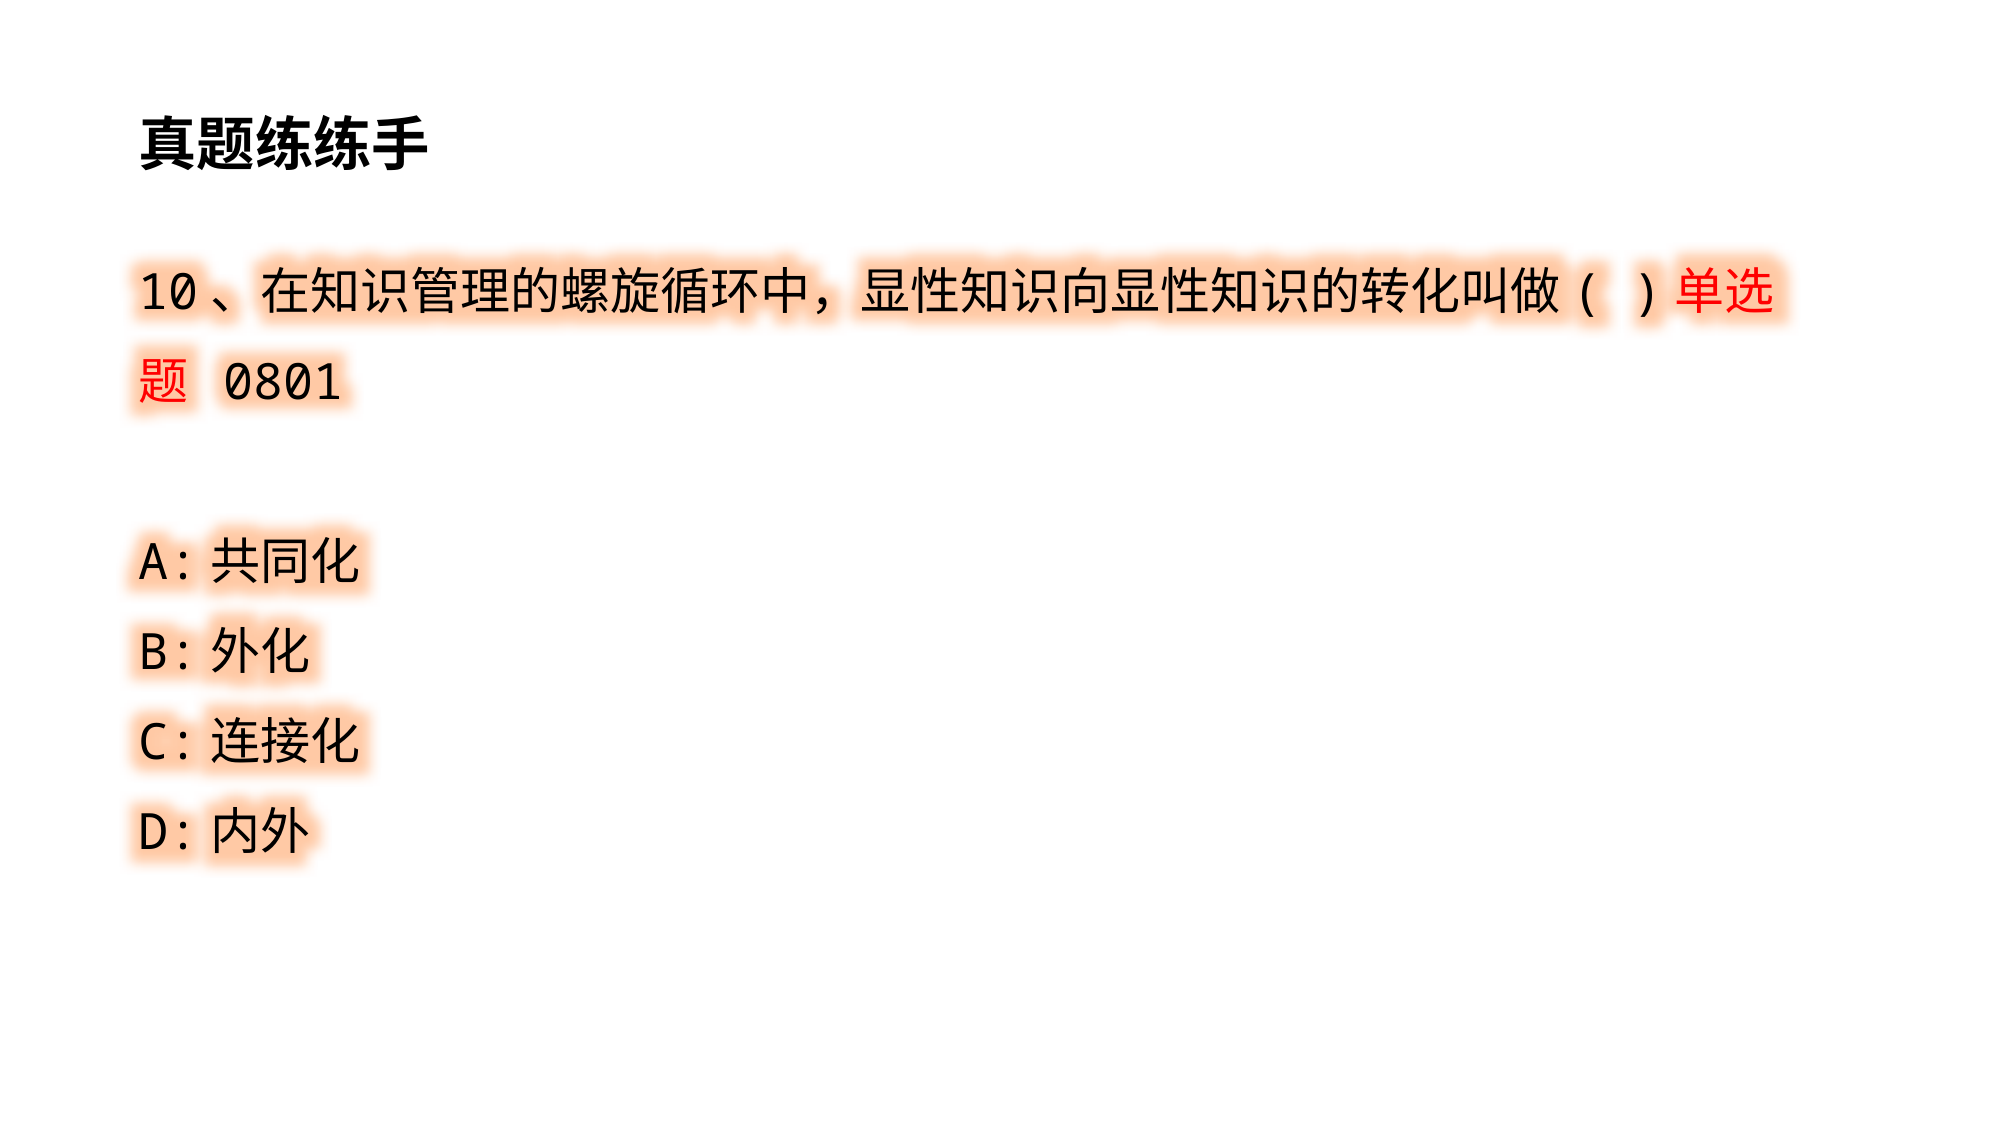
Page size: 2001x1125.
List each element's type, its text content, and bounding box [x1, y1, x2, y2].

text_box 真题练练手 [120, 97, 1568, 187]
text_box 10、在知识管理的螺旋循环中，显性知识向显性知识的转化叫做( )单选题 0801 A:共同化 B:外化 C:连接化 D:内外 [120, 219, 1839, 1047]
text_box 积累是知识管理的基础。 [117, 216, 1843, 1051]
